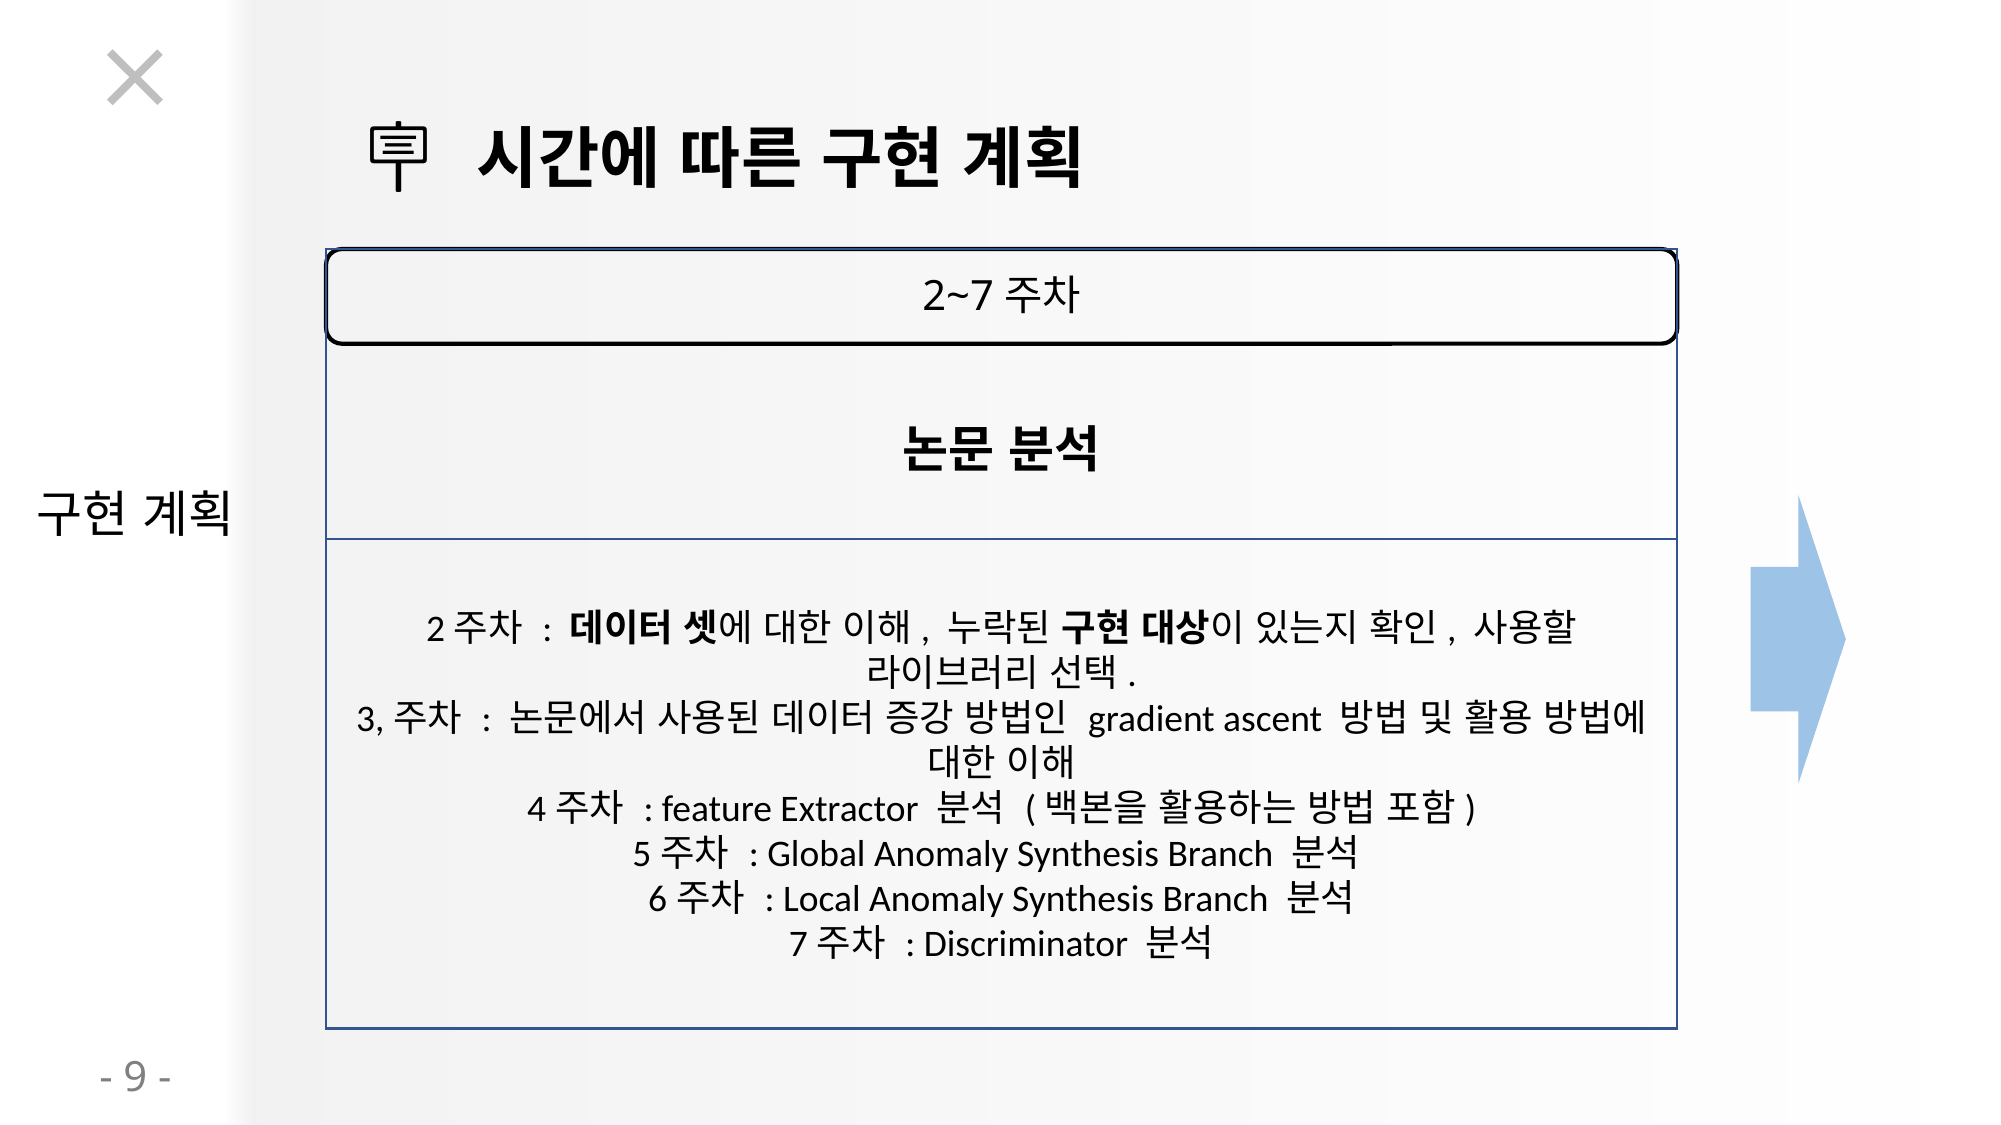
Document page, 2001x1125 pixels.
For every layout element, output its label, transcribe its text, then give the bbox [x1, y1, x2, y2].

text_box 구현 계획 [21, 475, 249, 551]
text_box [99, 41, 171, 113]
text_box [0, 0, 256, 1125]
text_box [325, 248, 1678, 538]
text_box - 9 - [84, 1042, 187, 1108]
text_box [256, 0, 1988, 1125]
text_box [1749, 494, 1847, 785]
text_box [346, 101, 2000, 208]
text_box [325, 538, 1678, 1030]
